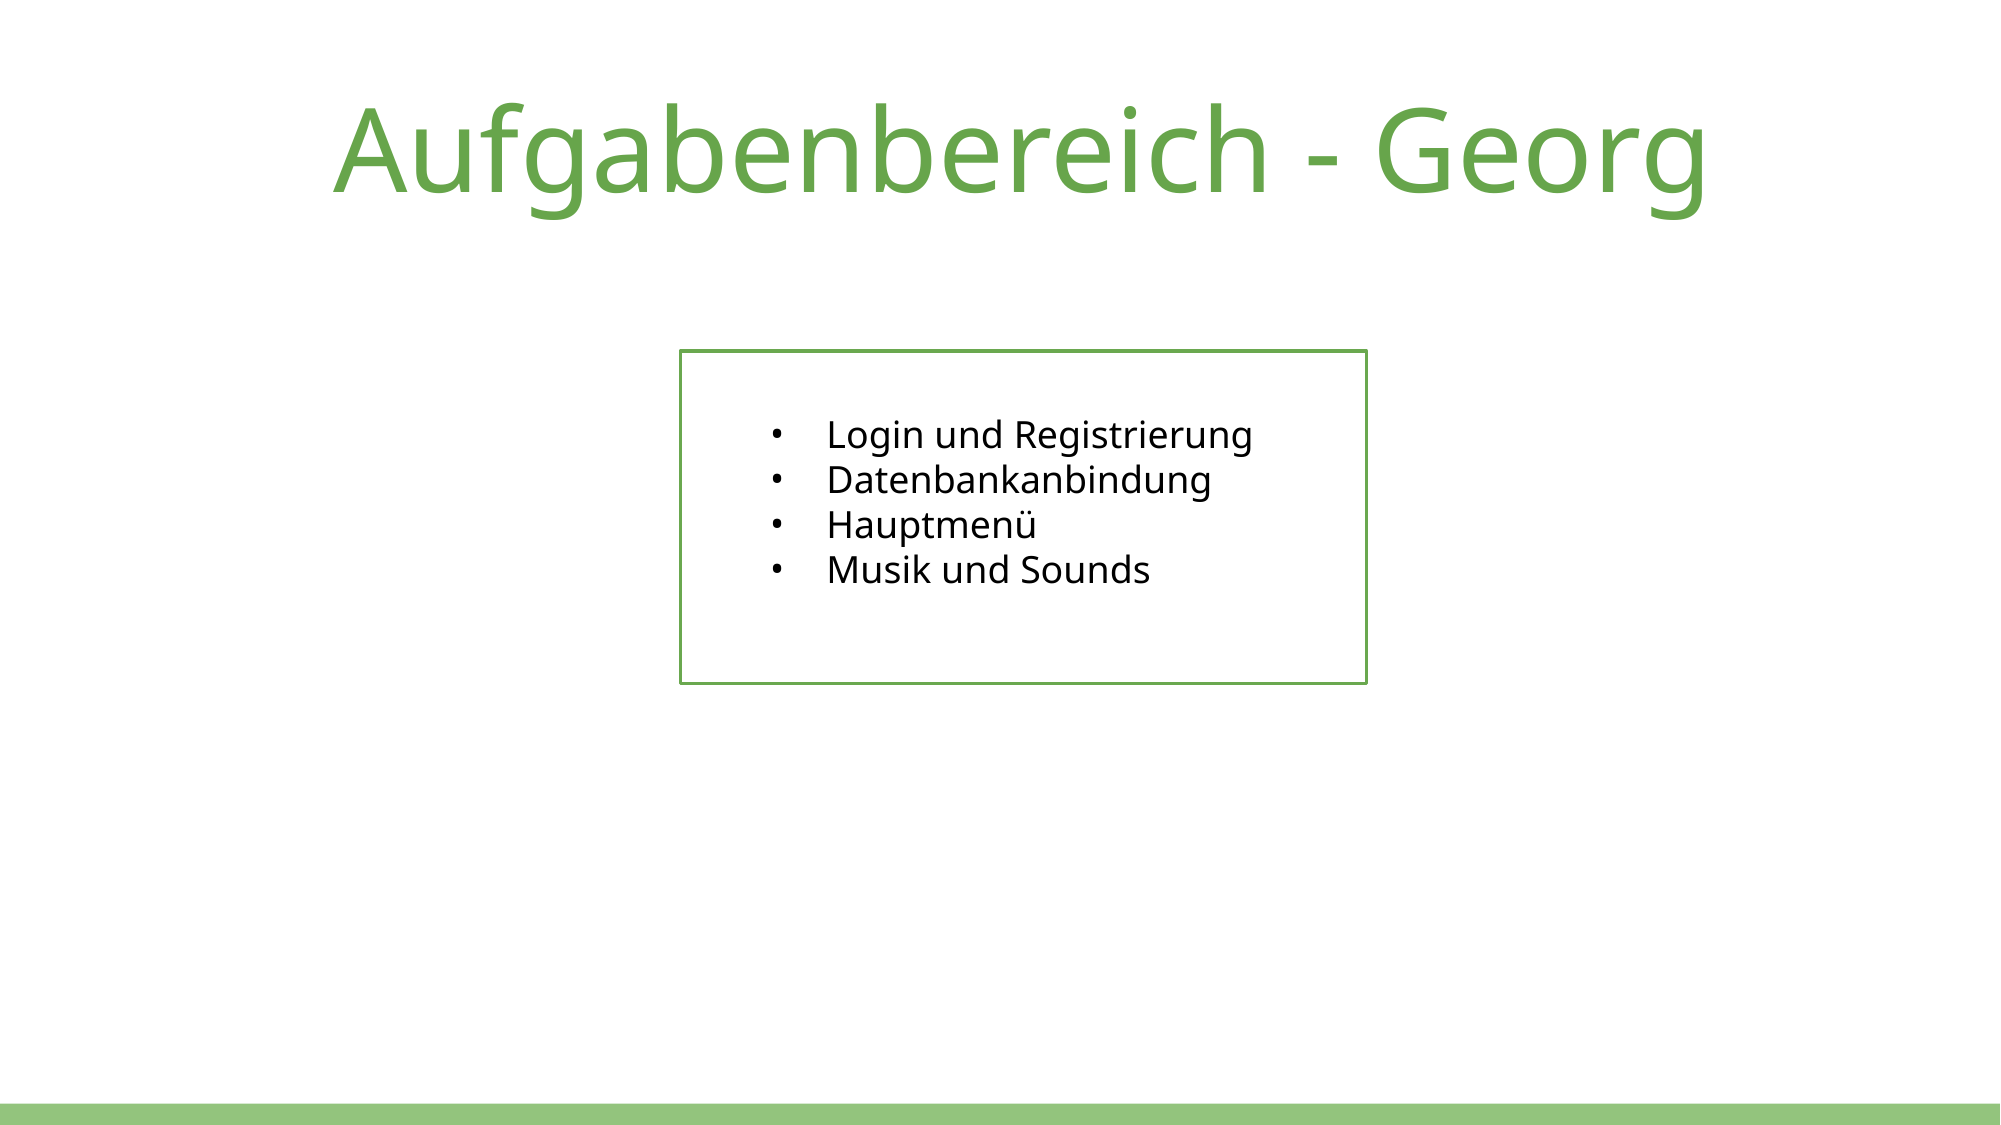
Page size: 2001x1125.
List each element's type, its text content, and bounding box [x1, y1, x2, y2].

title Aufgabenbereich - Georg [263, 53, 1783, 236]
text_box Login und Registrierung Datenbankanbindung Hauptmenü Musik und Sounds [680, 350, 1367, 684]
